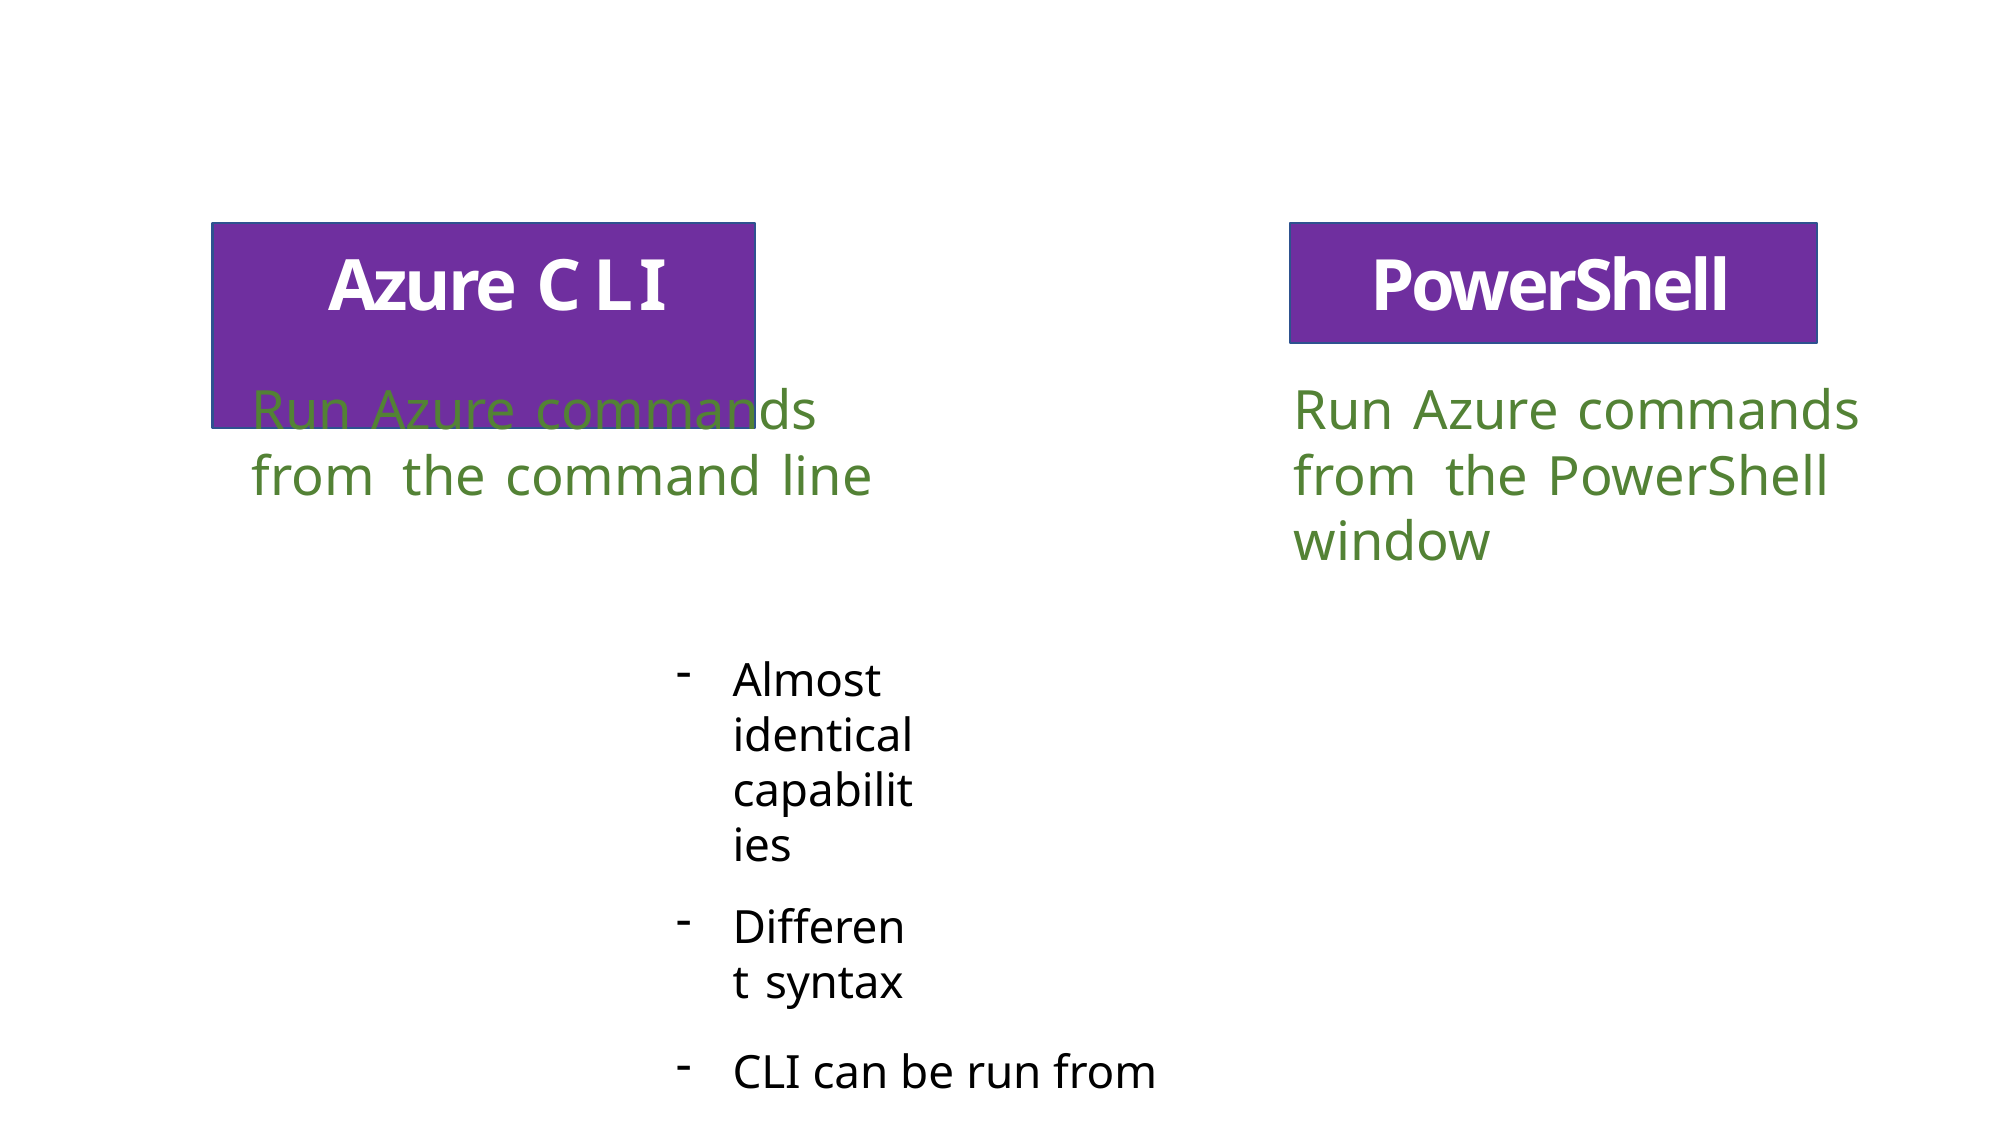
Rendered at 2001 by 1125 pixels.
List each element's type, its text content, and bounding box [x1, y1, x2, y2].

text_box PowerShell Run Azure commands from the PowerShell window [1291, 238, 1962, 571]
title Azure C L I [212, 222, 756, 428]
list Run Azure commands from the command line Almost identical capabilities Different syntax CLI can be run from scripting languages (Python etc.) Use whatever you want [249, 373, 1334, 1125]
